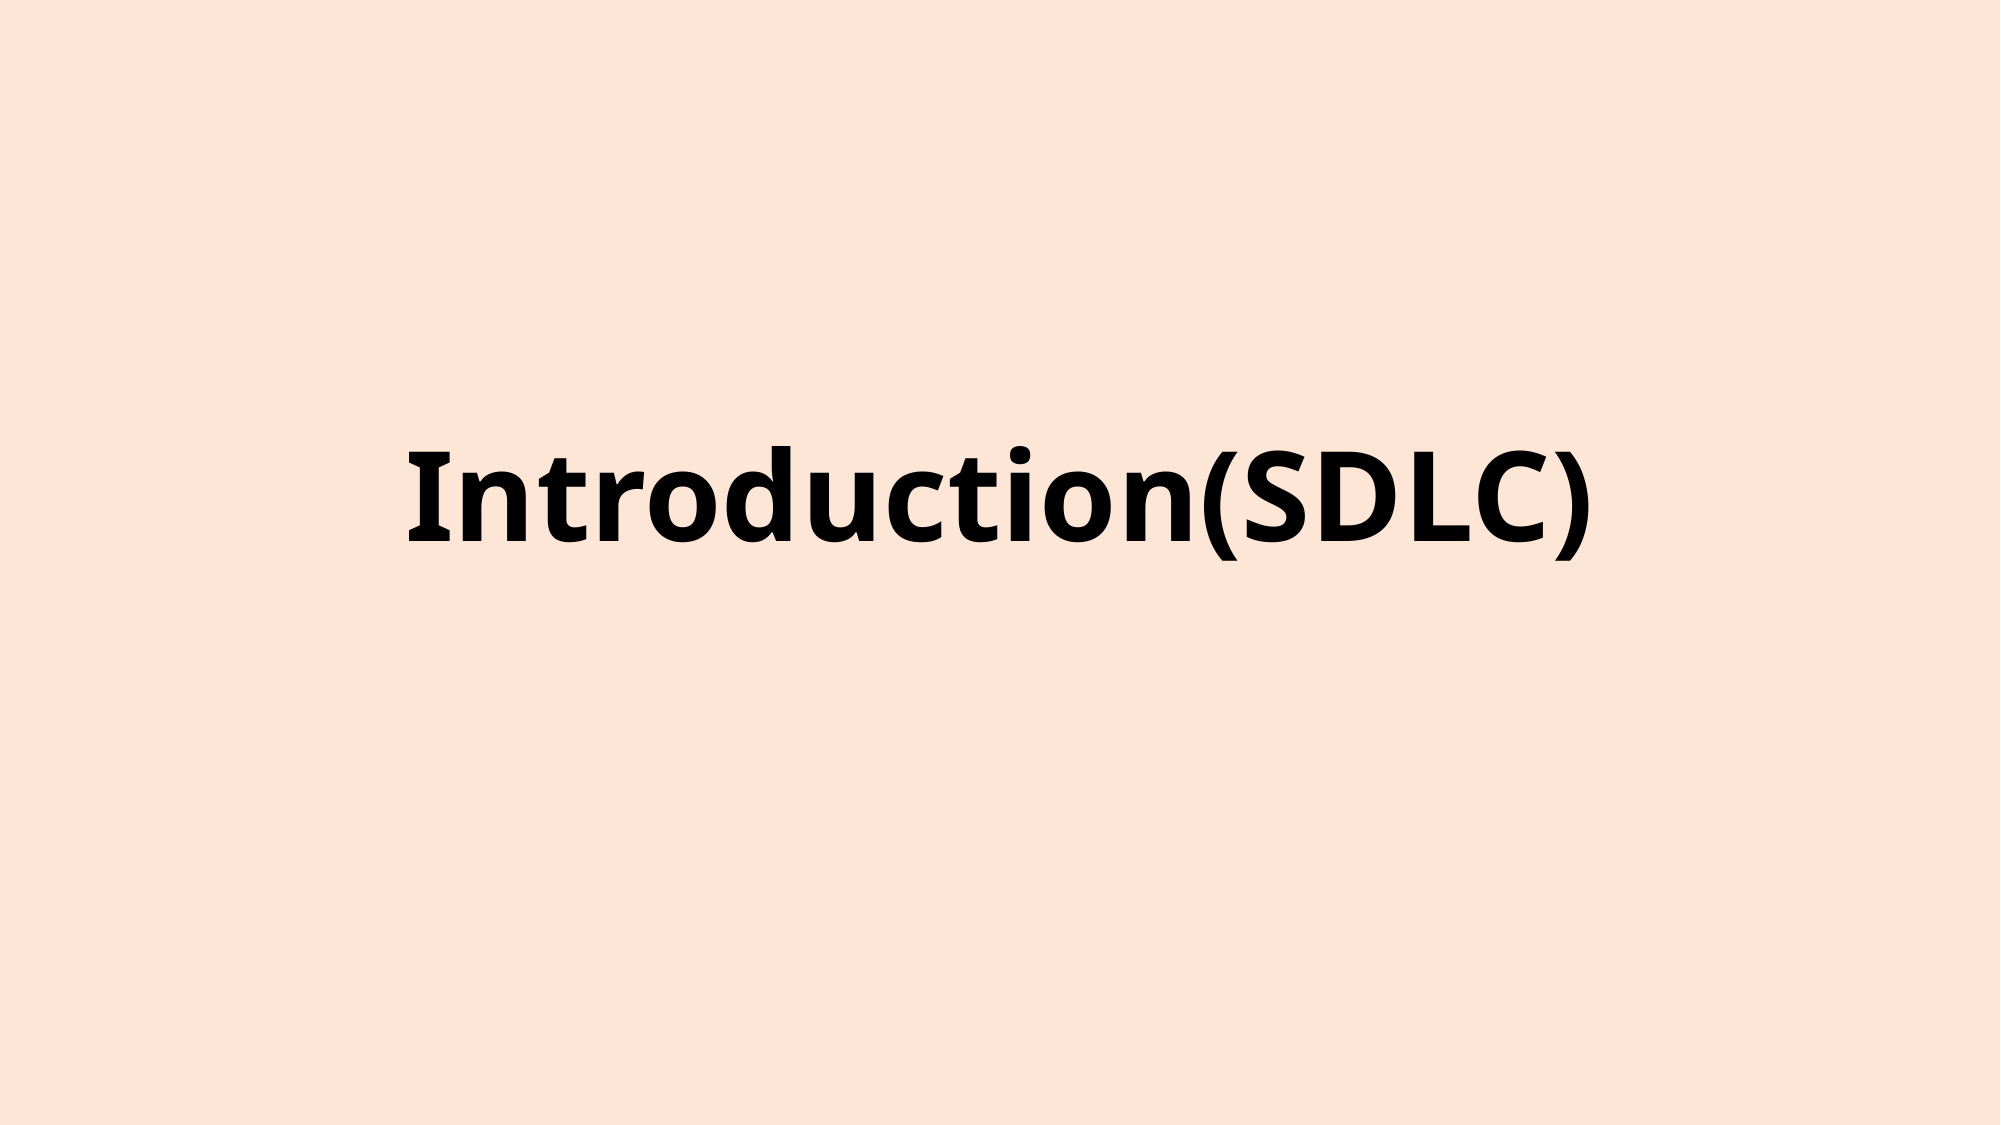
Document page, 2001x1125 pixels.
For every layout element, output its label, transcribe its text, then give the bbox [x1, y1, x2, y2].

title Introduction(SDLC) [249, 184, 1750, 576]
